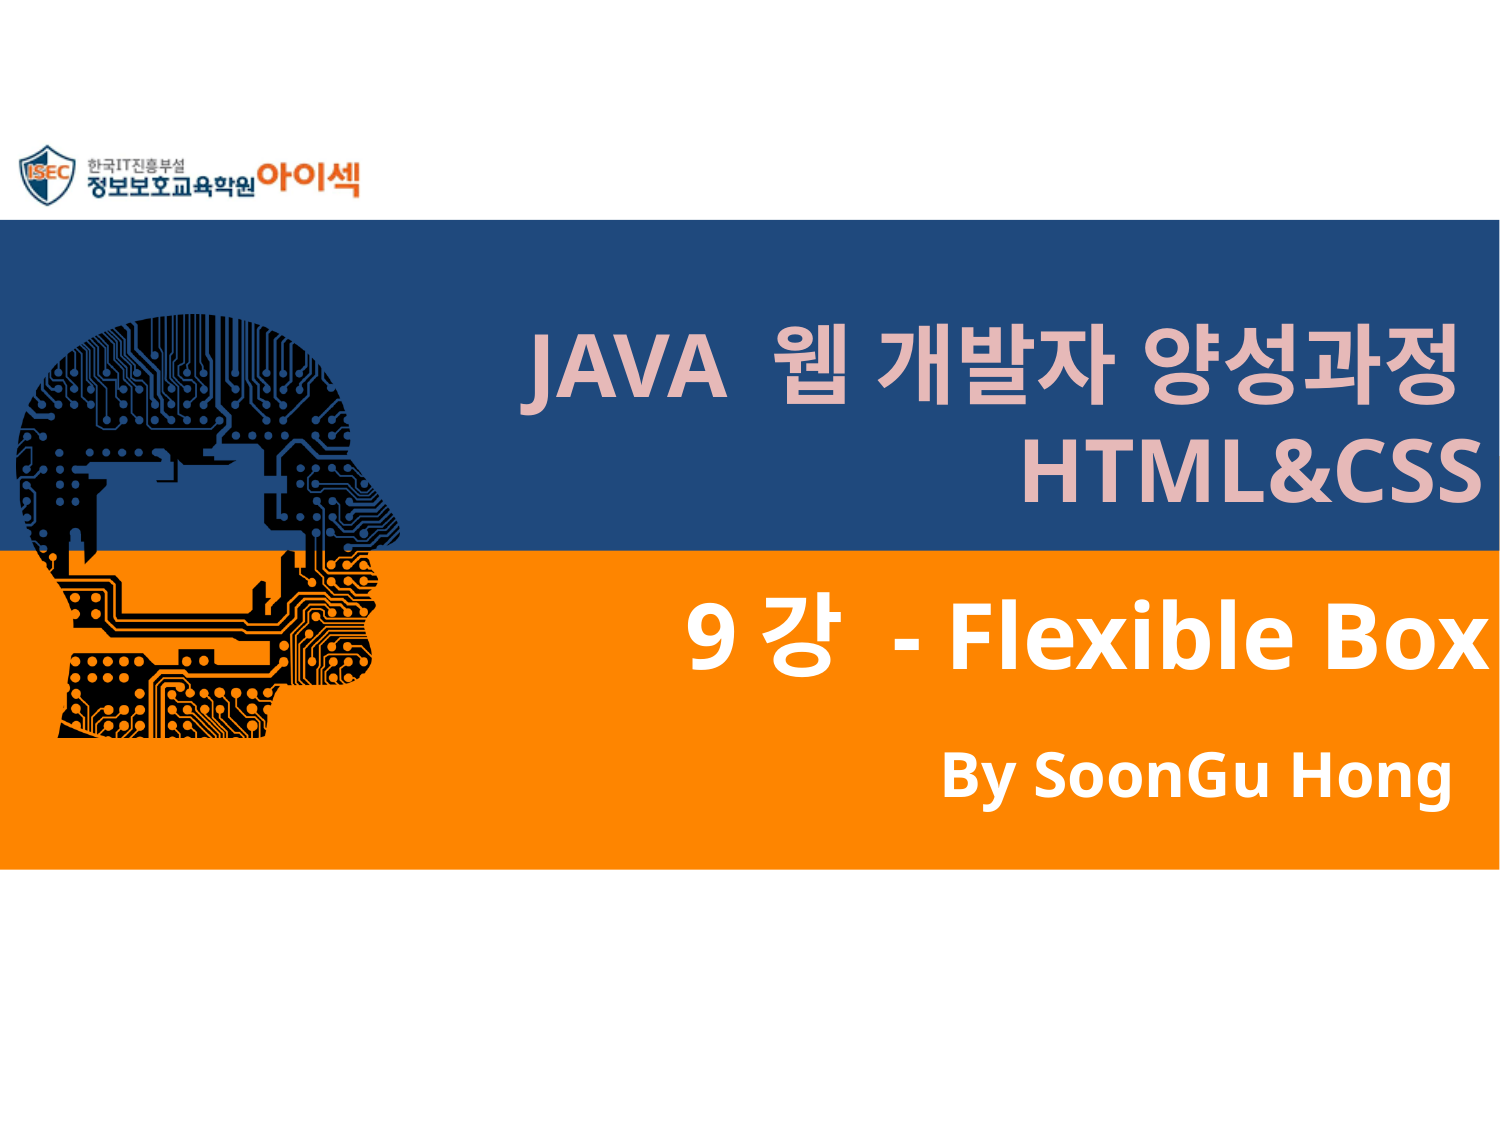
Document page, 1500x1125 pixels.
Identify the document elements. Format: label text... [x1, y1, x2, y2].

picture [0, 28, 400, 219]
text_box By SoonGu Hong [631, 727, 1471, 818]
picture [16, 716, 400, 738]
picture [16, 314, 400, 550]
title 9강 - Flexible Box [0, 550, 1500, 716]
subtitle JAVA 웹 개발자 양성과정HTML&CSS [450, 302, 1500, 504]
